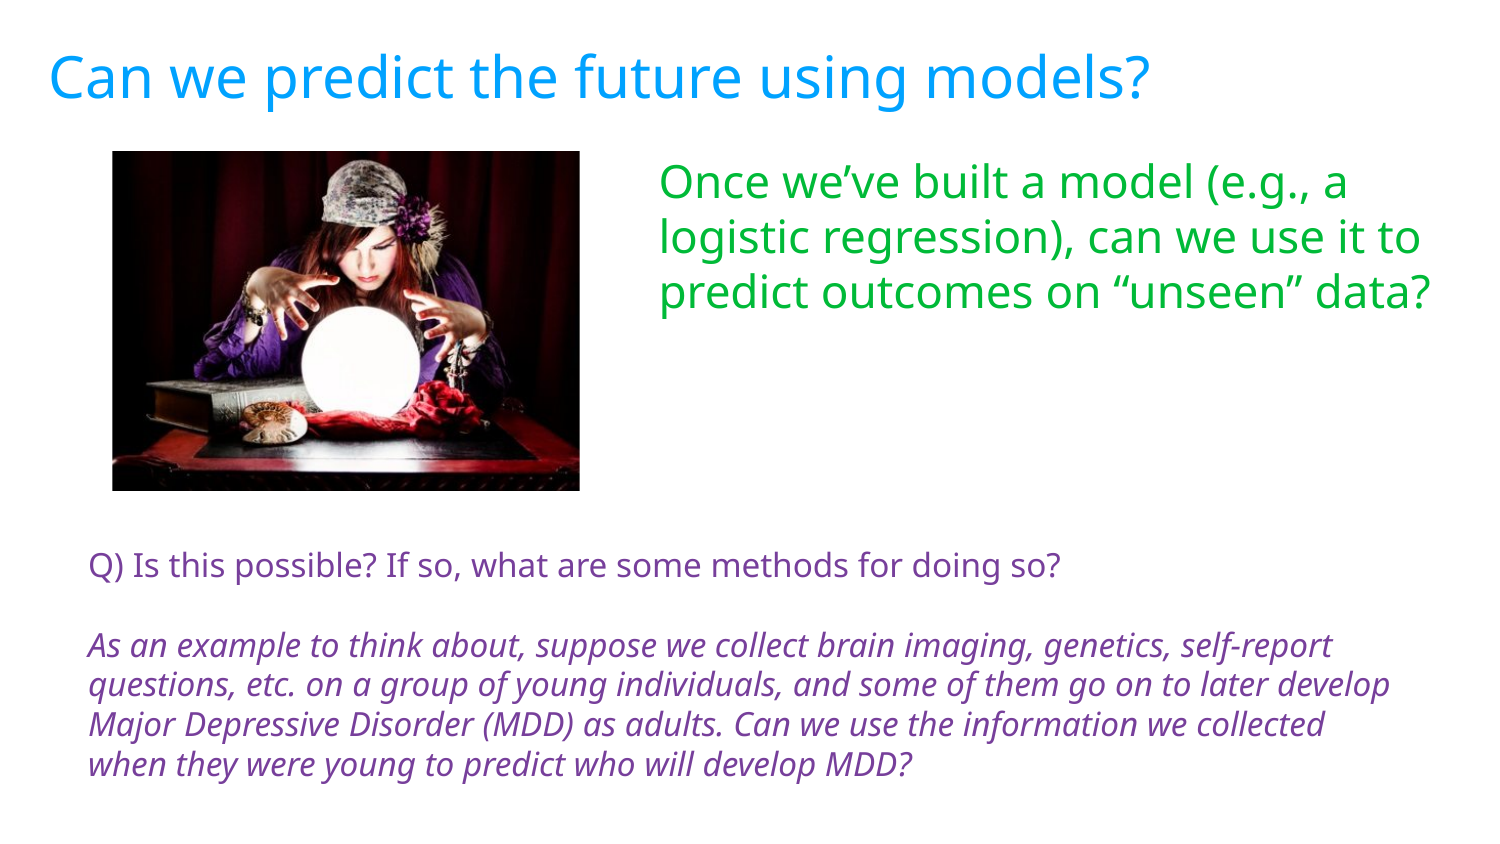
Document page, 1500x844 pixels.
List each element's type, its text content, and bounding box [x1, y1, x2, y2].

text_box Q) Is this possible? If so, what are some methods for doing so? As an example to think about, suppose we collect brain imaging, genetics, self-report questions, etc. on a group of young individuals, and some of them go on to later develop Major Depressive Disorder (MDD) as adults. Can we use the information we collected when they were young to predict who will develop MDD? [73, 528, 1421, 724]
text_box Can we predict the future using models? [33, 24, 1450, 113]
picture [111, 151, 580, 491]
text_box Once we’ve built a model (e.g., a logistic regression), can we use it to predict outcomes on “unseen” data? To find out, let’s split our dataset into two subsets: train and test. [643, 137, 1473, 504]
